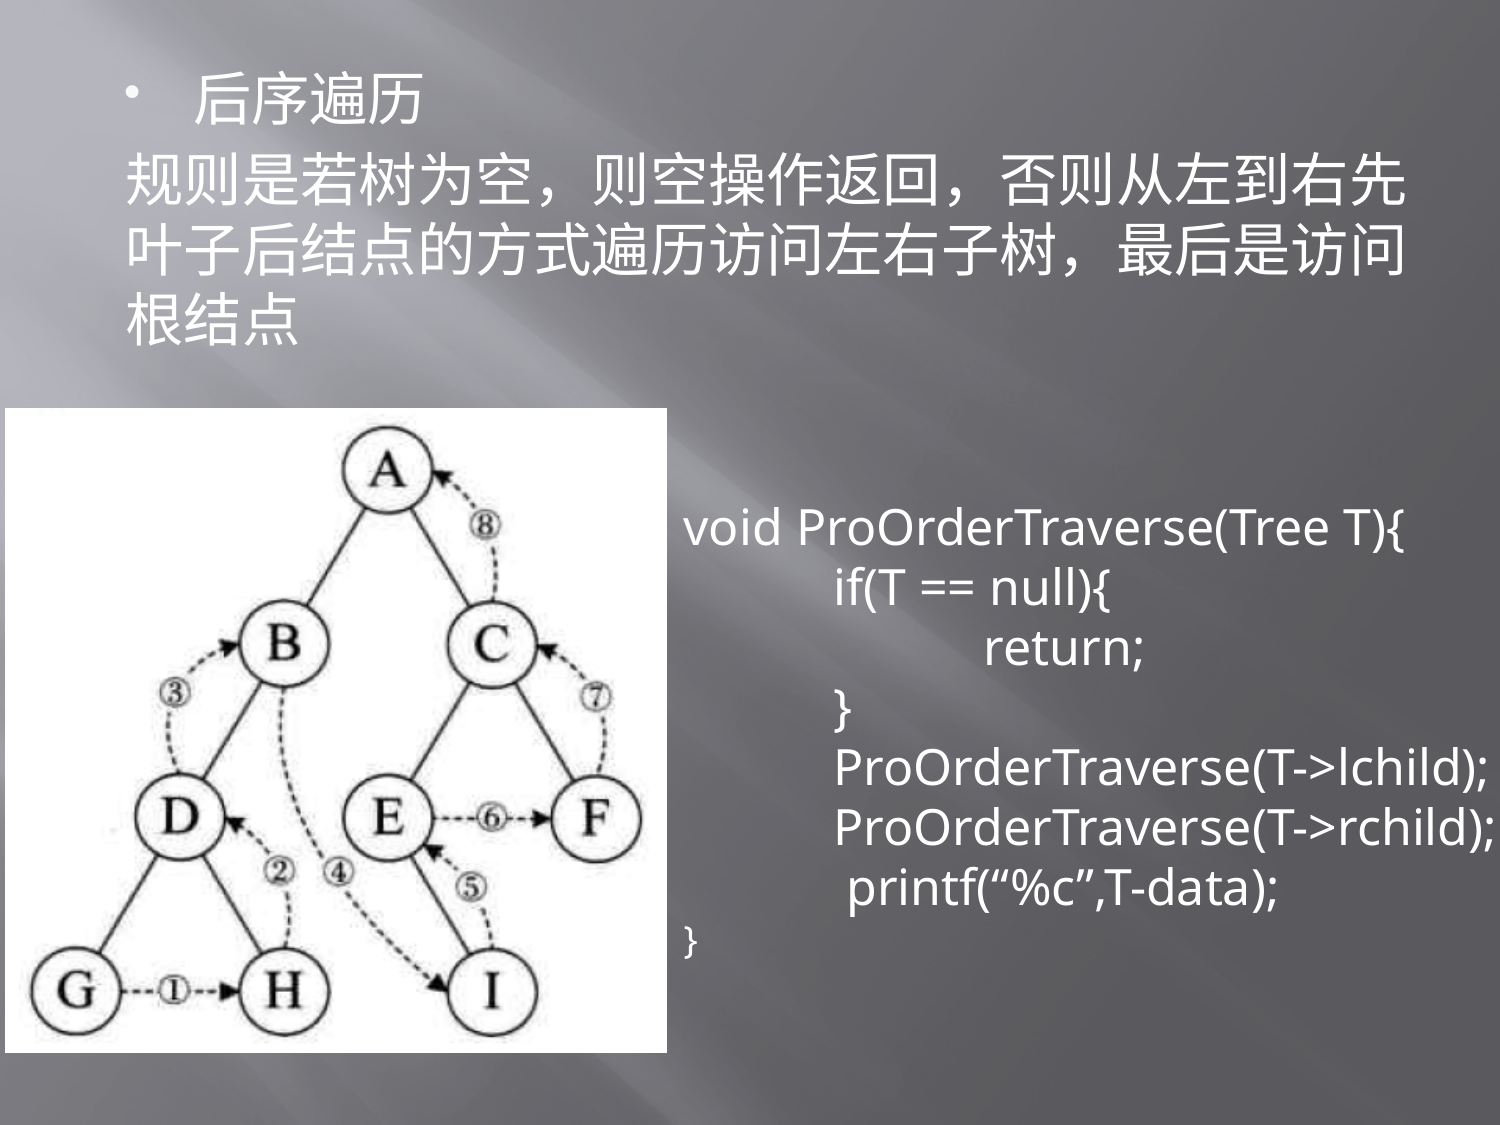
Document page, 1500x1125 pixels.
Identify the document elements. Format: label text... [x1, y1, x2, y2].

picture [5, 408, 667, 1053]
text_box void ProOrderTraverse(Tree T){ if(T == null){ return; } ProOrderTraverse(T->lchild); ProOrderTraverse(T->rchild); printf(“%c”,T-data); } [711, 488, 1500, 969]
list 后序遍历 规则是若树为空，则空操作返回，否则从左到右先叶子后结点的方式遍历访问左右子树，最后是访问根结点 [88, 54, 1439, 488]
